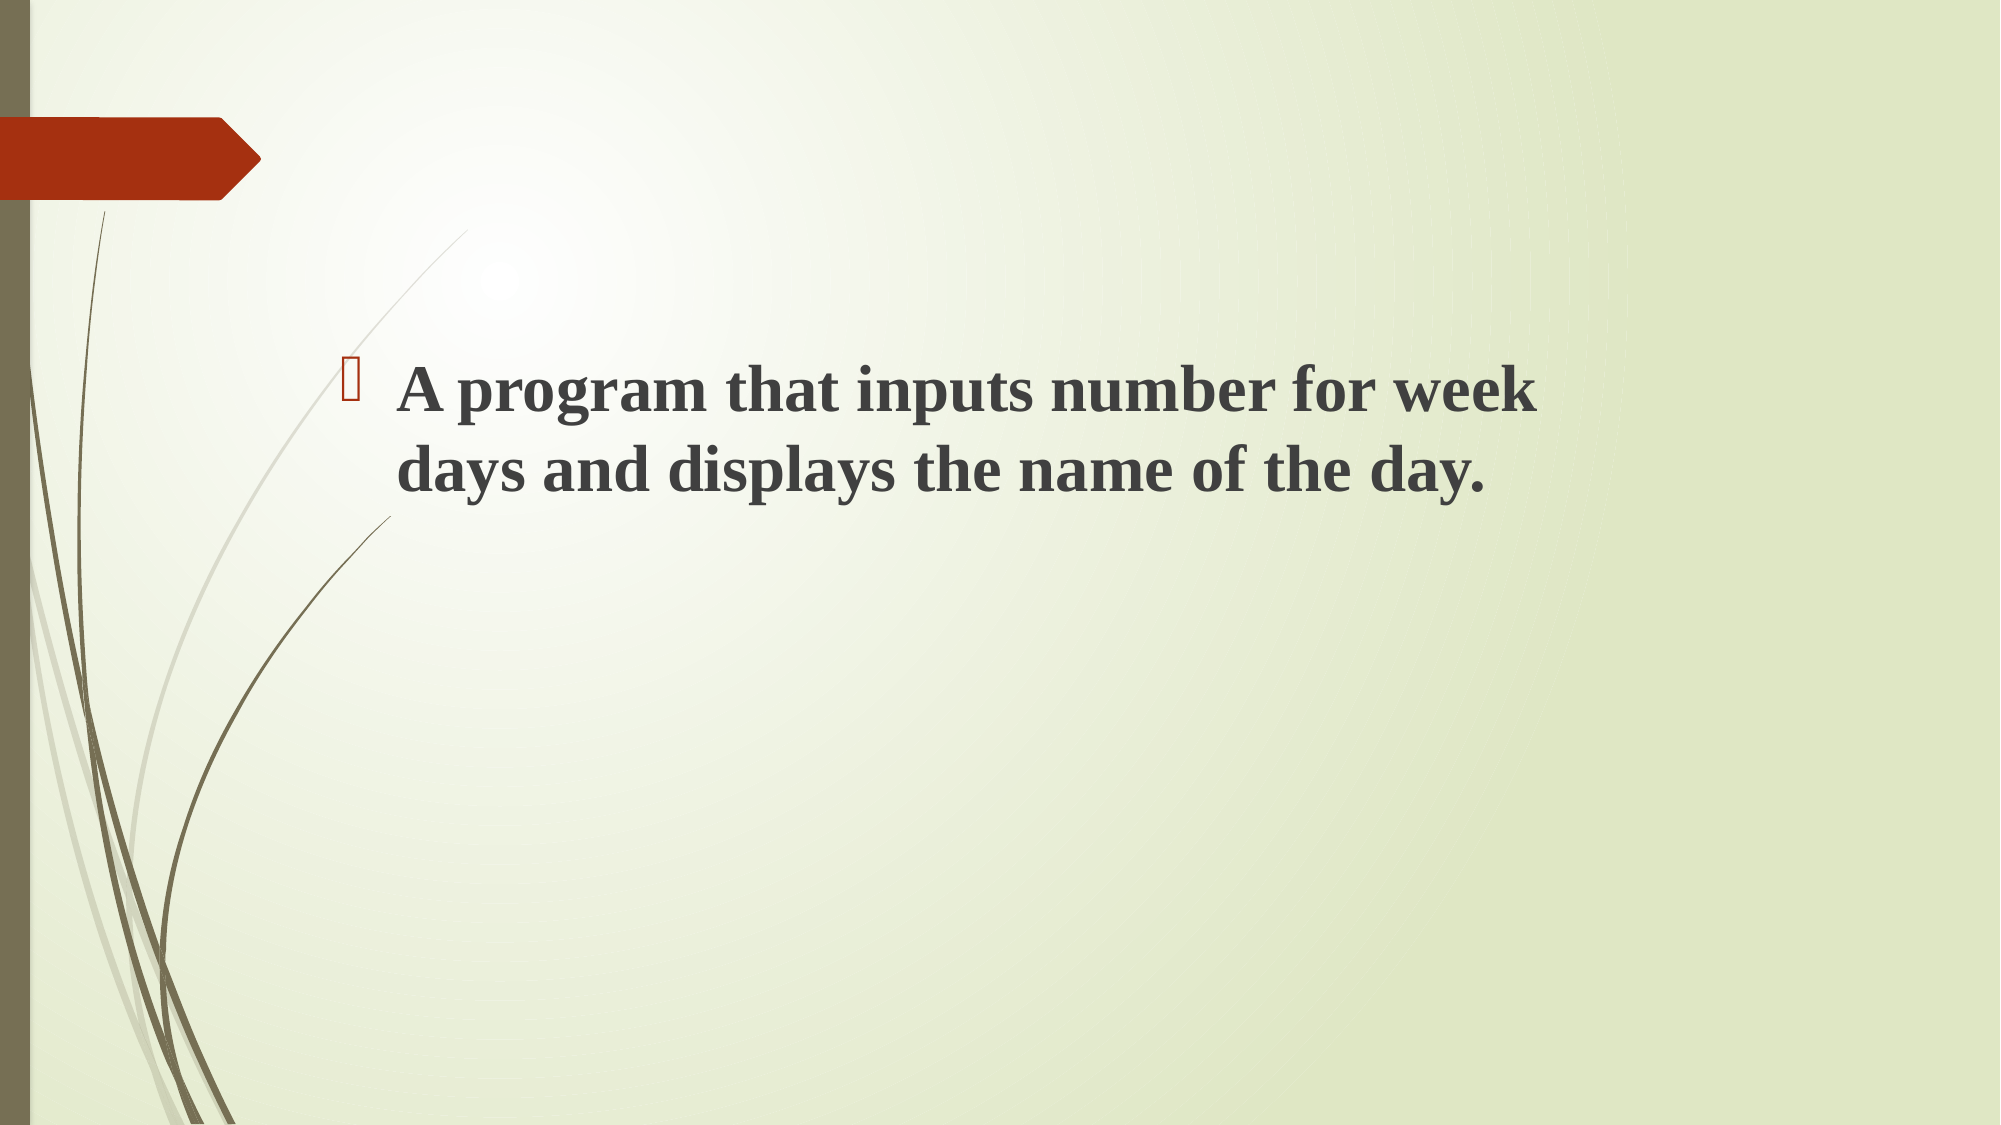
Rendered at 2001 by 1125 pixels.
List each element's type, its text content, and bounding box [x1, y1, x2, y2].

list A program that inputs number for week days and displays the name of the day. [324, 337, 1575, 1050]
